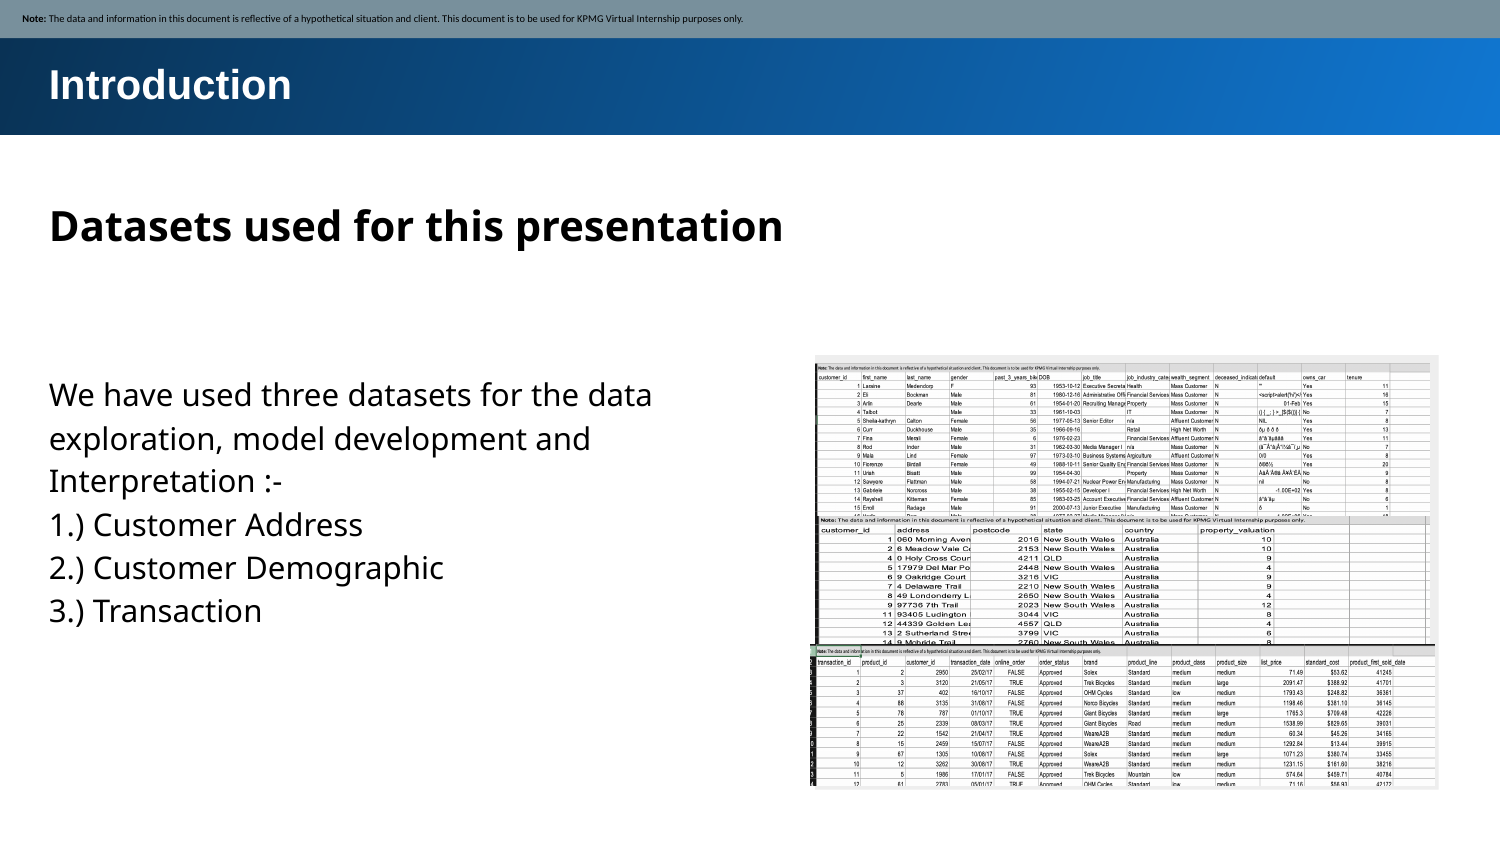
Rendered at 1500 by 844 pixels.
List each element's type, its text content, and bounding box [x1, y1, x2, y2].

text_box [0, 39, 1500, 135]
picture [810, 363, 1435, 787]
text_box We have used three datasets for the data exploration, model development and Interpretation :- 1.) Customer Address 2.) Customer Demographic 3.) Transaction [33, 355, 712, 644]
text_box Introduction [33, 43, 1439, 124]
text_box Datasets used for this presentation [33, 177, 1439, 266]
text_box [814, 354, 1439, 648]
text_box Note: The data and information in this document is reflective of a hypothetical situation and client. This document is to be used for KPMG Virtual Internship purposes only. [0, 0, 1500, 39]
